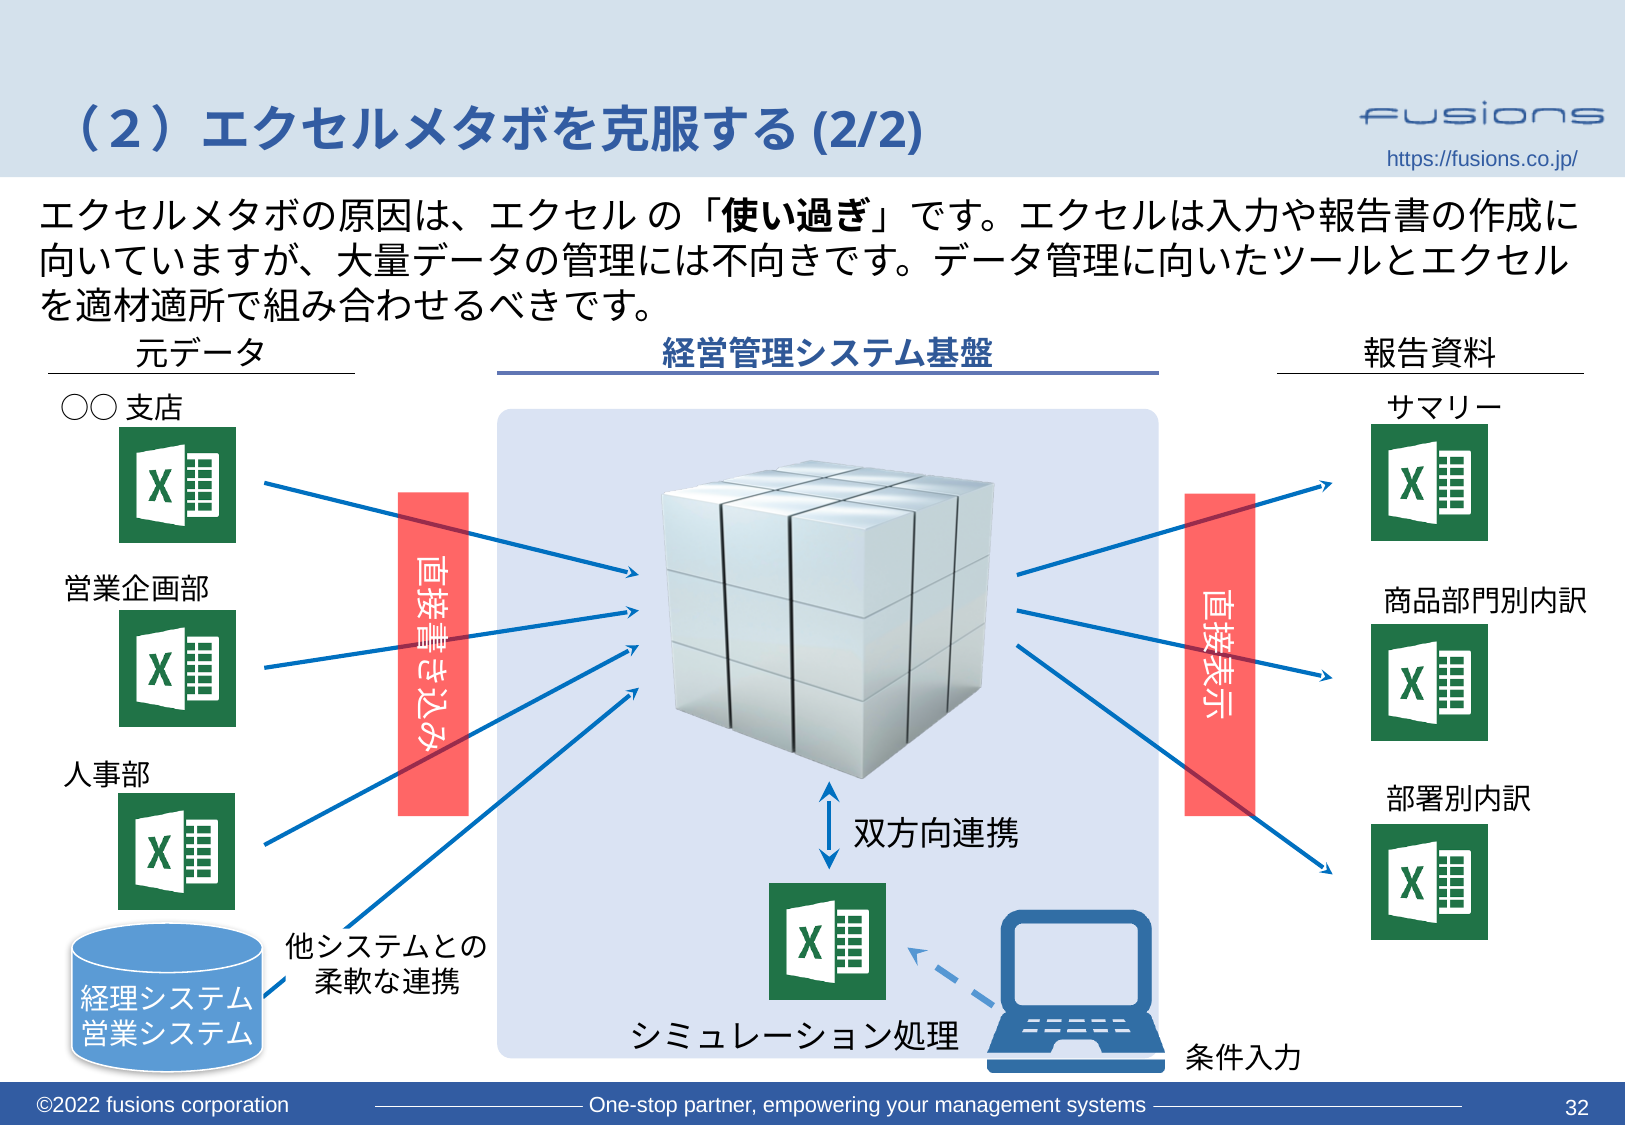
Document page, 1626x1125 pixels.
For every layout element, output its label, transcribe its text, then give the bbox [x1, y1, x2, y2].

list エクセルメタボの原因は、エクセル の「使い過ぎ」です。エクセルは入力や報告書の作成に向いていますが、大量データの管理には不向きです。データ管理に向いたツールとエクセルを適材適所で組み合わせるべきです。 [23, 184, 1604, 1083]
title （２）エクセルメタボを克服する(2/2) [35, 2, 1345, 166]
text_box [47, 325, 1605, 1083]
picture [1348, 89, 1616, 137]
